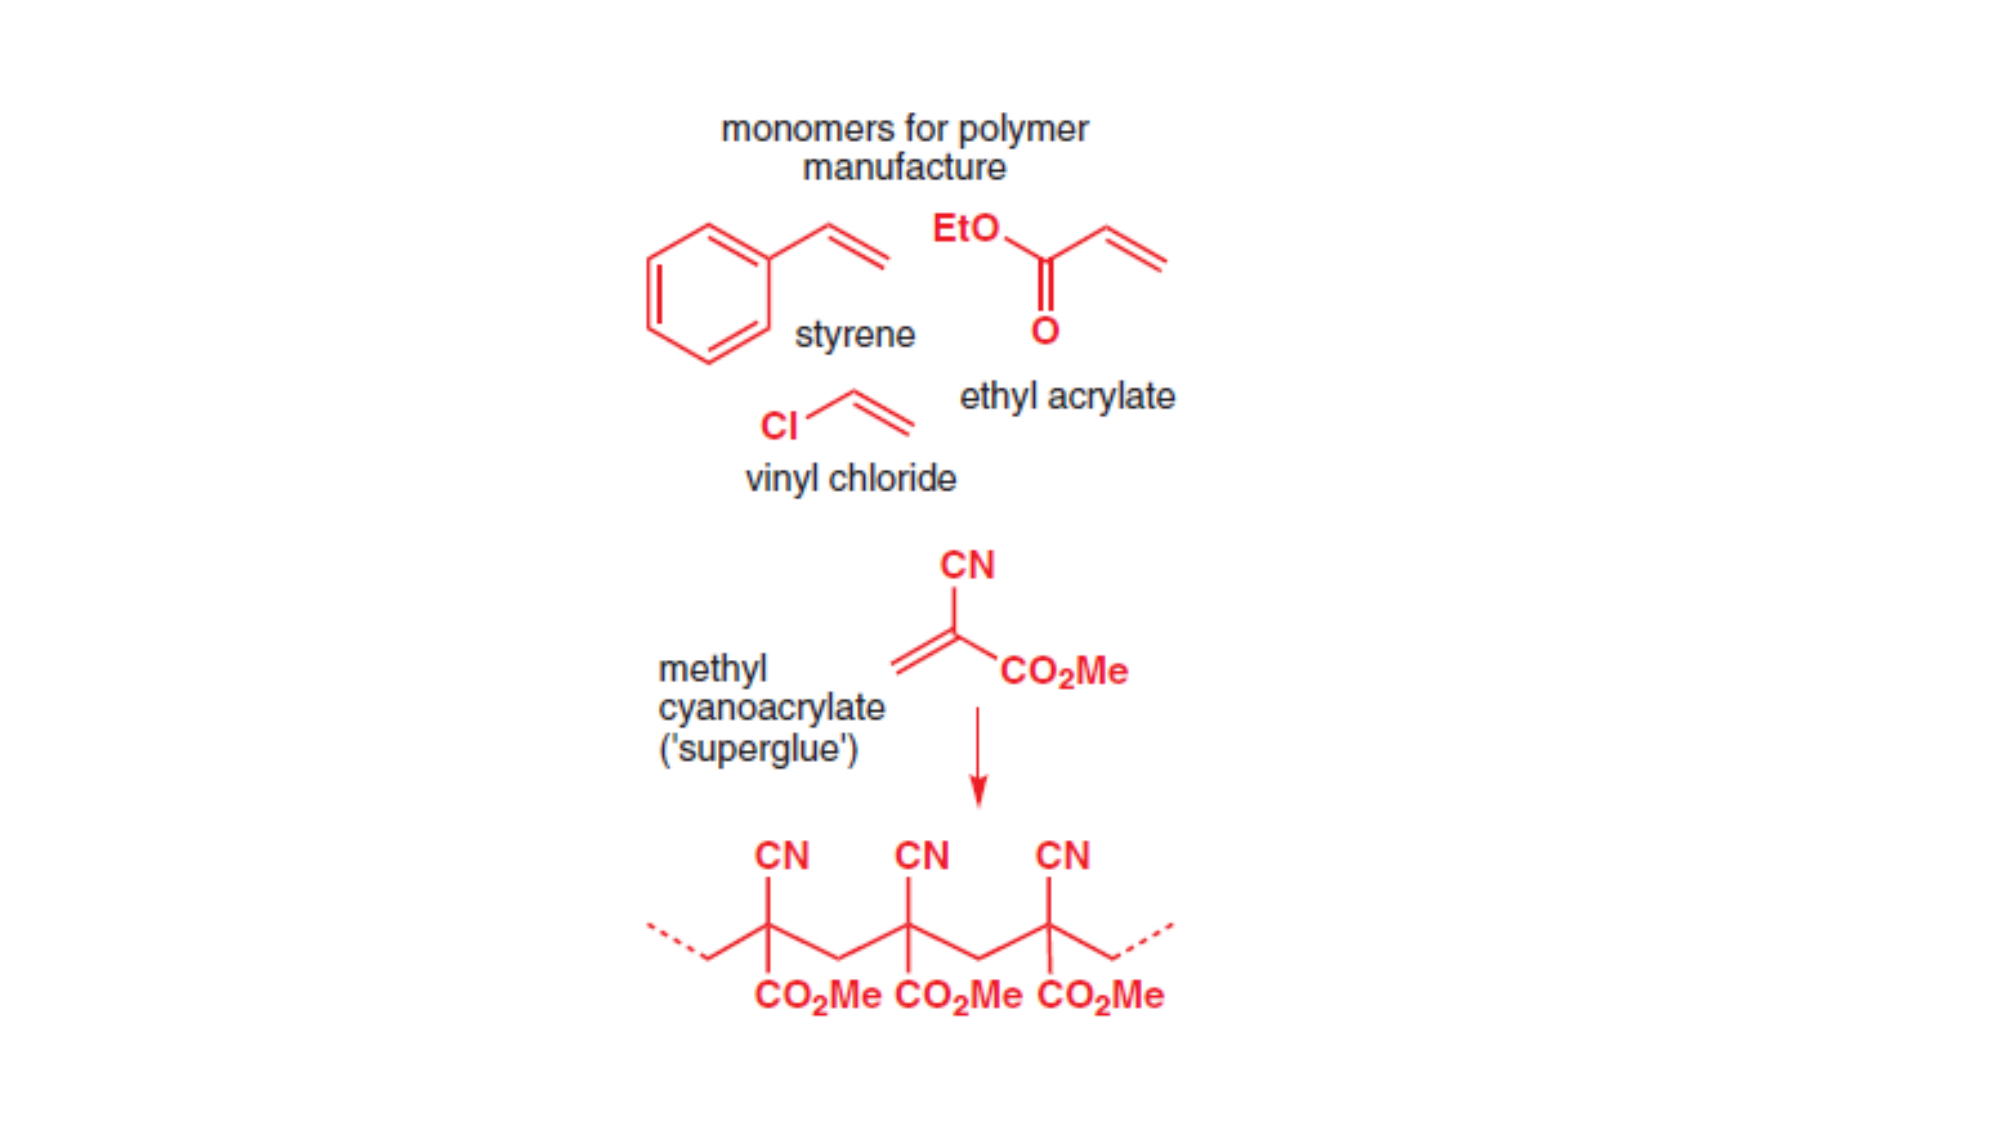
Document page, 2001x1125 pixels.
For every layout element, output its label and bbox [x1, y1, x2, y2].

picture [565, 75, 1209, 1050]
